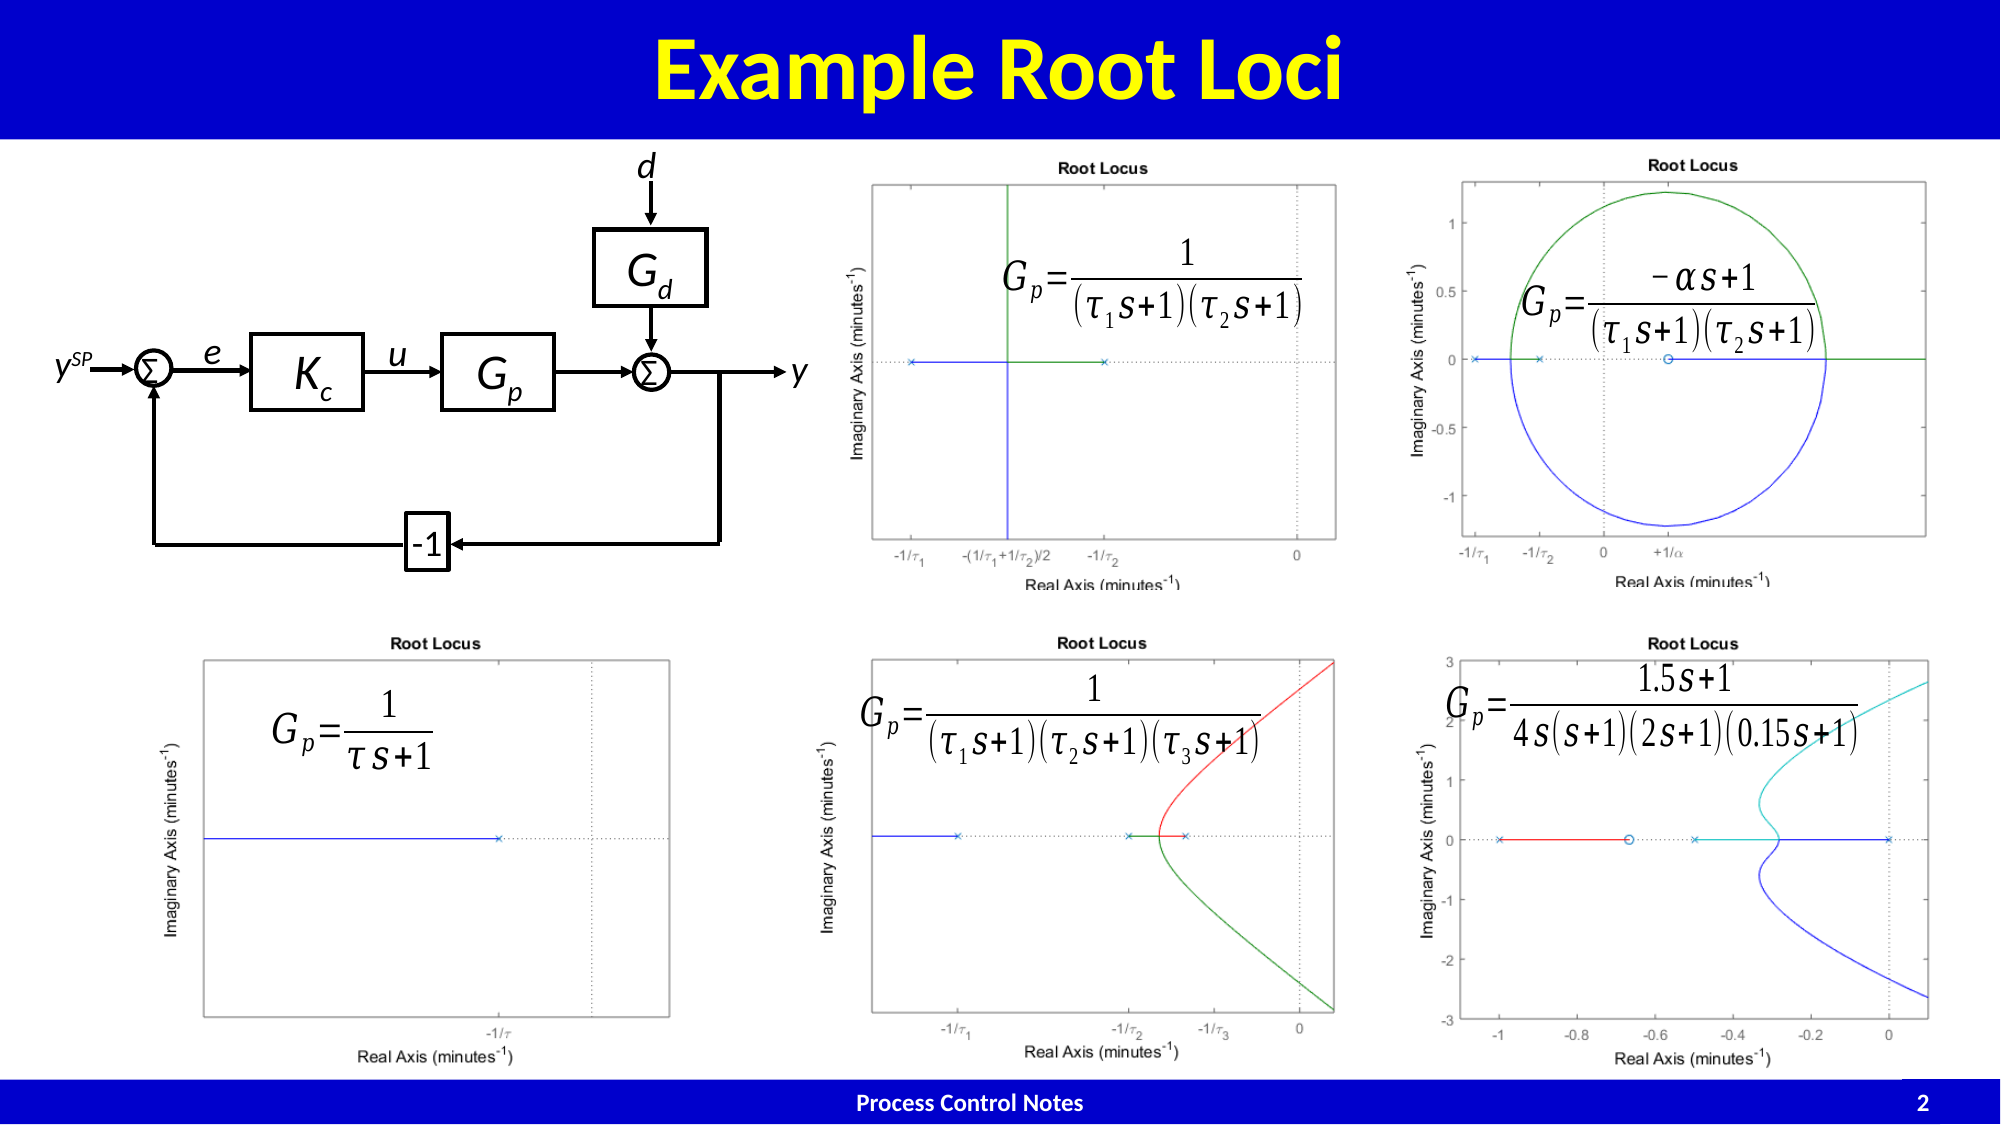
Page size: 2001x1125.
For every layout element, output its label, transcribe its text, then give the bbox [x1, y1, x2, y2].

picture [779, 129, 1394, 590]
title Example Root Loci [0, 0, 2000, 140]
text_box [46, 133, 818, 571]
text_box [1366, 604, 1987, 1070]
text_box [110, 604, 728, 1068]
picture [779, 604, 1366, 1064]
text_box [1369, 126, 1984, 587]
